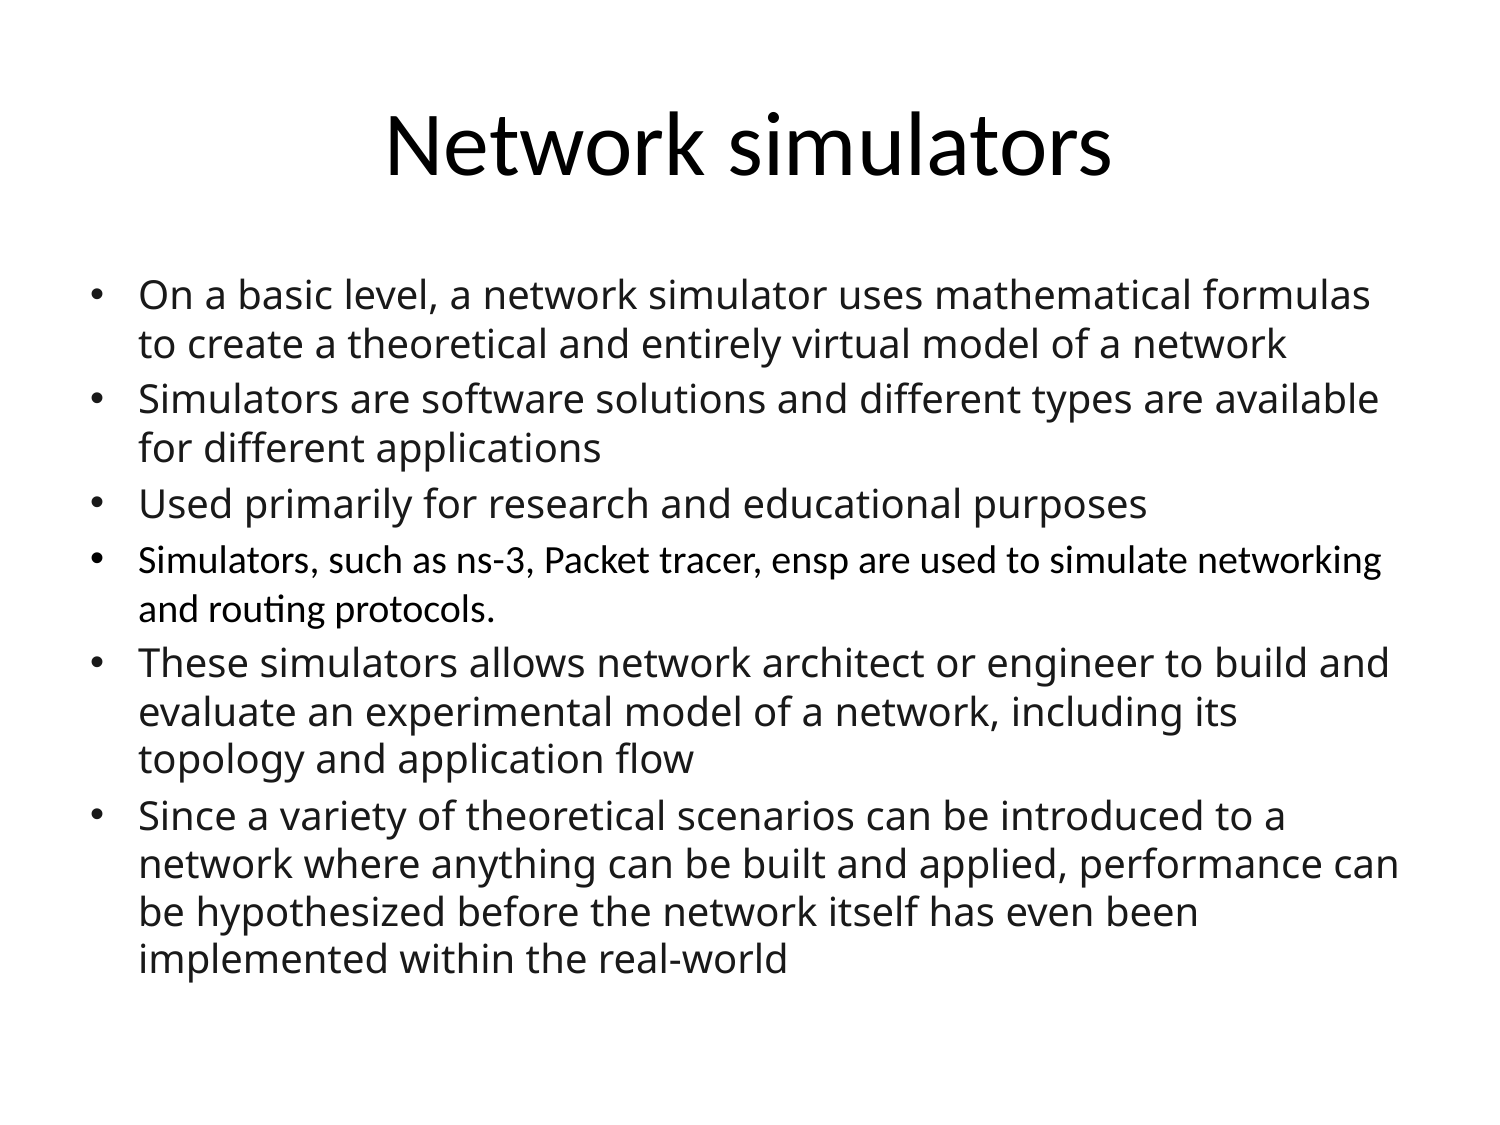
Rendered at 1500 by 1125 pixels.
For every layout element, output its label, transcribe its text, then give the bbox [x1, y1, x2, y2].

list On a basic level, a network simulator uses mathematical formulas to create a theoretical and entirely virtual model of a network Simulators are software solutions and different types are available for different applications Used primarily for research and educational purposes Simulators, such as ns-3, Packet tracer, ensp are used to simulate networking and routing protocols. These simulators allows network architect or engineer to build and evaluate an experimental model of a network, including its topology and application flow Since a variety of theoretical scenarios can be introduced to a network where anything can be built and applied, performance can be hypothesized before the network itself has even been implemented within the real-world [75, 262, 1425, 1005]
title Network simulators [75, 45, 1425, 233]
